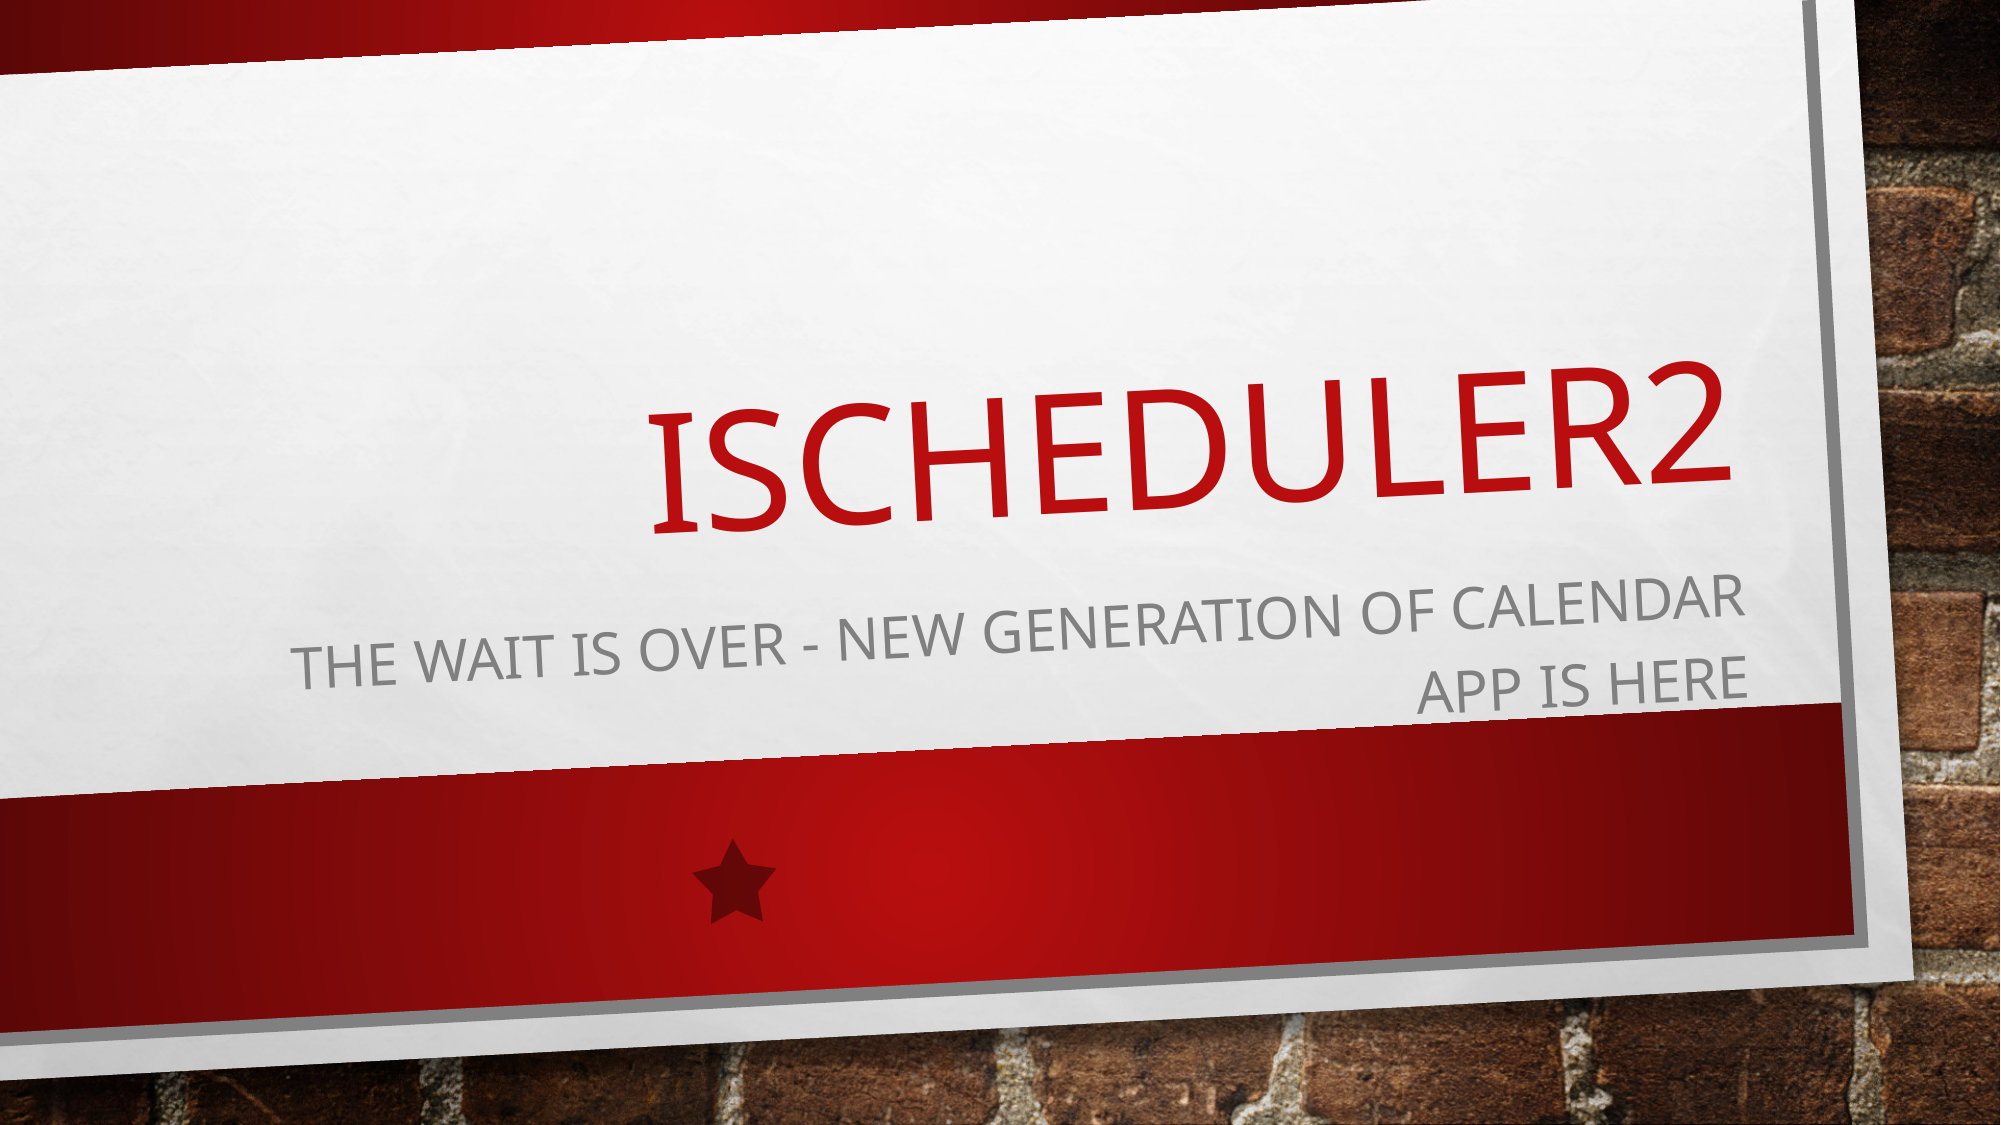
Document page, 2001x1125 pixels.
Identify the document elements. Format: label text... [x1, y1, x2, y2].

subtitle The wait is over - New generation of calendar app is here [159, 533, 1763, 708]
picture [0, 0, 2000, 1125]
title IScheduler2 [135, 67, 1758, 605]
